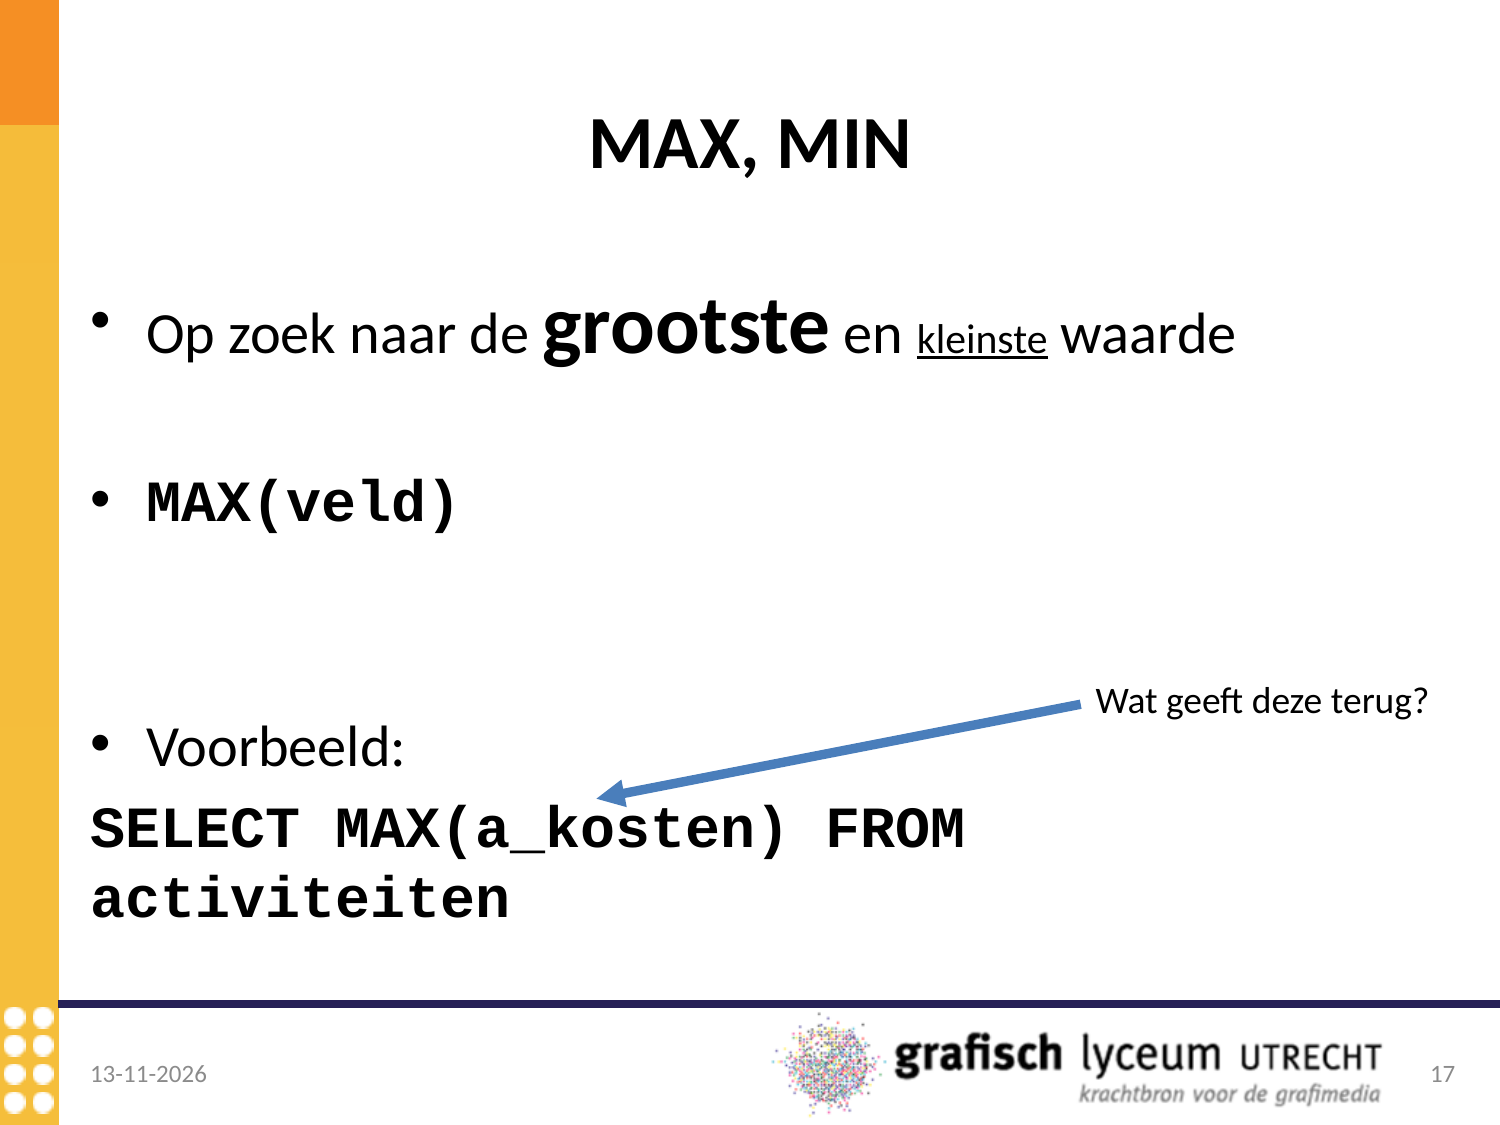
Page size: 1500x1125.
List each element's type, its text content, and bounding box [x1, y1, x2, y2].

list Op zoek naar de grootste en kleinste waarde MAX(veld) Voorbeeld: SELECT MAX(a_kosten) FROM activiteiten [75, 262, 1425, 998]
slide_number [75, 1042, 425, 1103]
title MAX, MIN [75, 45, 1425, 233]
text_box Wat geeft deze terug? [1080, 668, 1483, 729]
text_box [596, 703, 1081, 799]
slide_number 17 [1399, 1042, 1471, 1103]
picture [0, 0, 1500, 1125]
